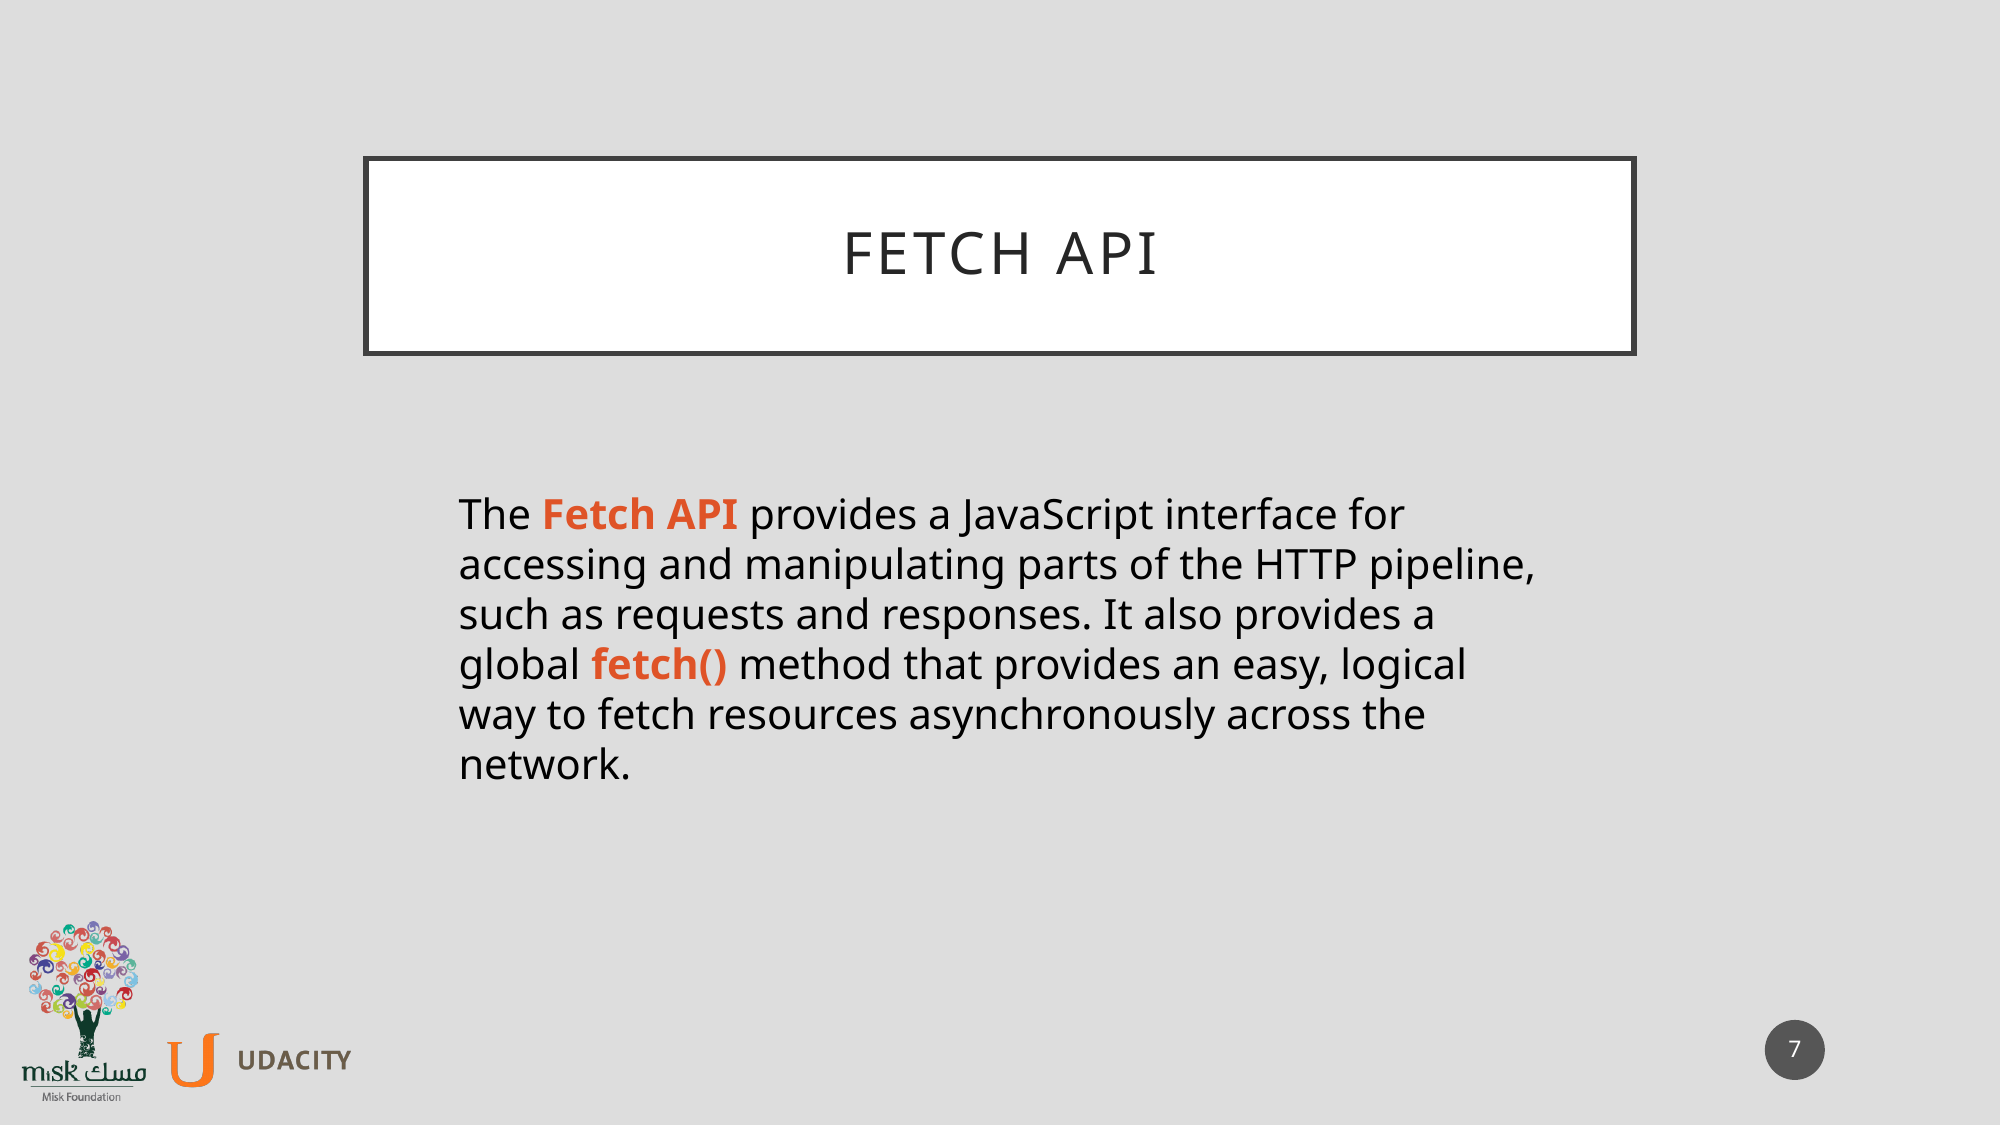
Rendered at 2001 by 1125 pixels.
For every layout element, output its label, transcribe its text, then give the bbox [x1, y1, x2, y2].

slide_number 7 [1764, 1019, 1825, 1080]
title Fetch api [363, 156, 1637, 356]
text_box The Fetch API provides a JavaScript interface for accessing and manipulating parts of the HTTP pipeline, such as requests and responses. It also provides a global fetch() method that provides an easy, logical way to fetch resources asynchronously across the network. [443, 479, 1557, 795]
picture [21, 921, 369, 1106]
